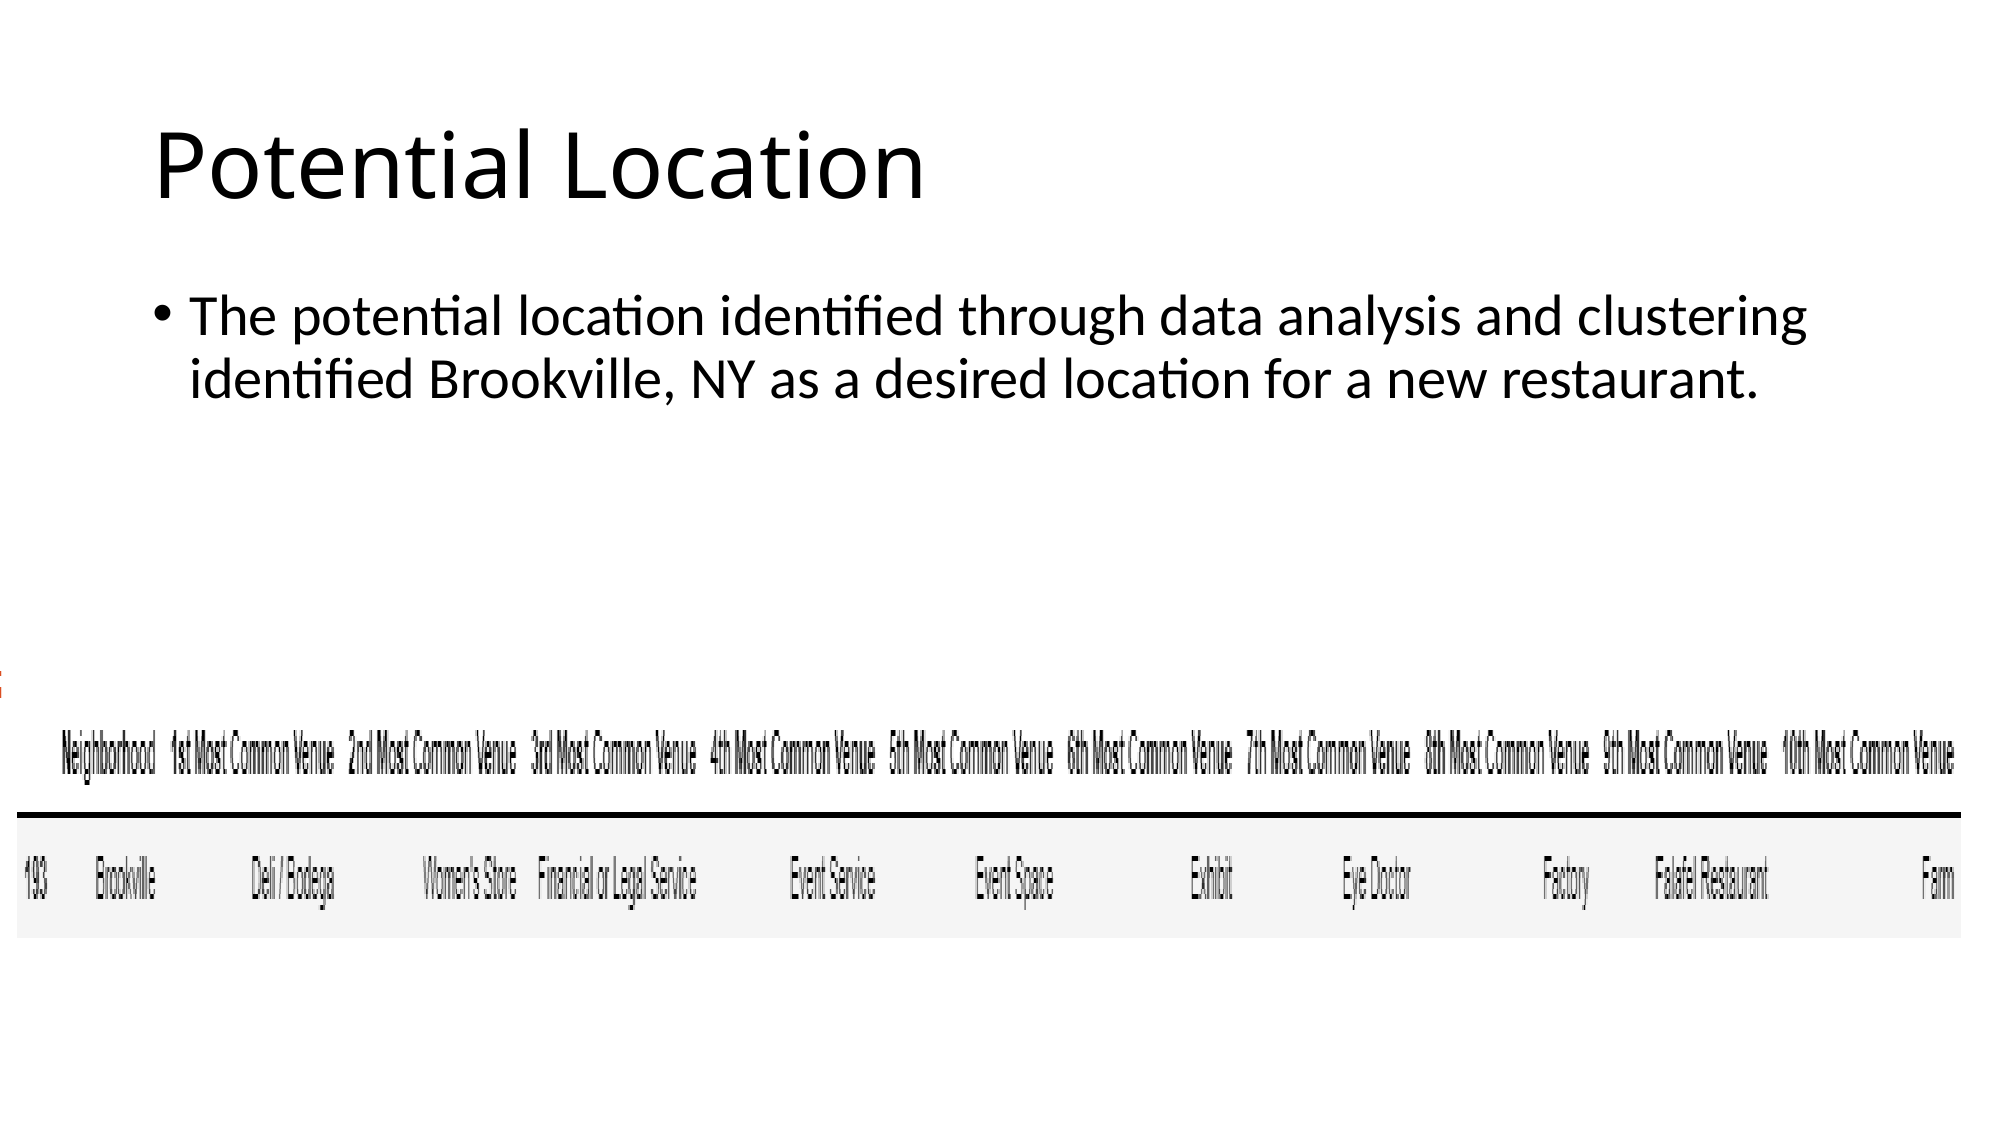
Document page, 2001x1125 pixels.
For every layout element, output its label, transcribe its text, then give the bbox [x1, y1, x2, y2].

title Potential Location [137, 59, 1863, 278]
list The potential location identified through data analysis and clustering identified Brookville, NY as a desired location for a new restaurant. [137, 277, 1837, 635]
picture [0, 671, 2000, 998]
